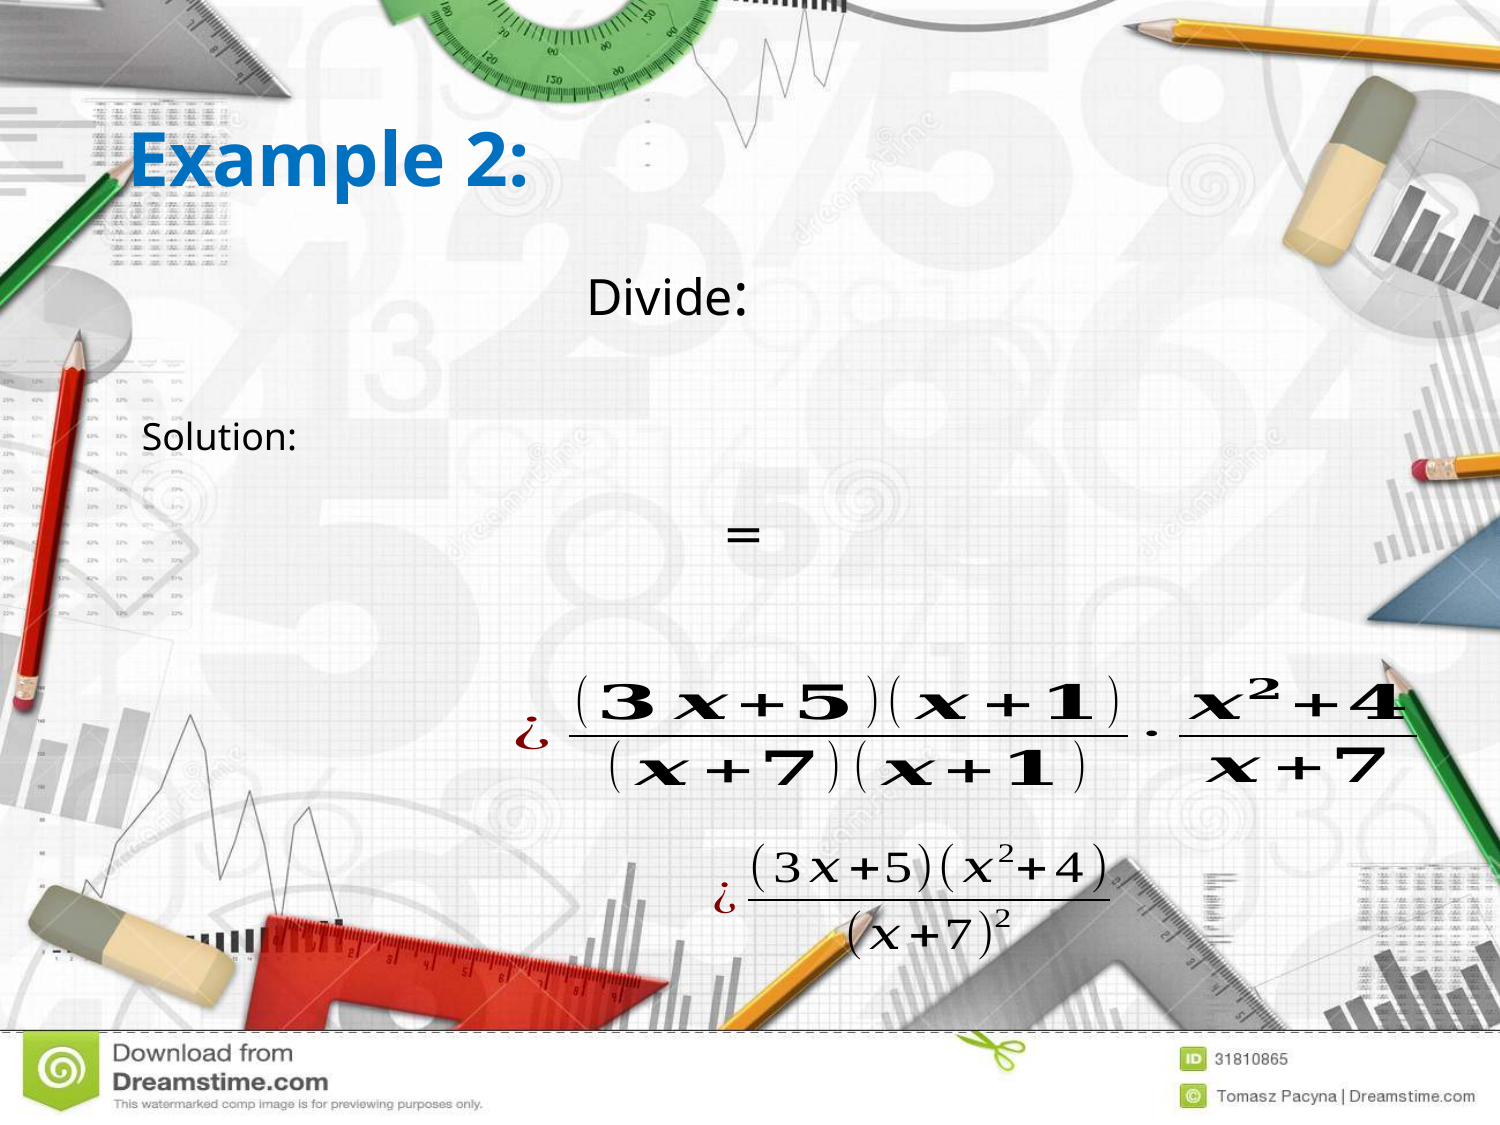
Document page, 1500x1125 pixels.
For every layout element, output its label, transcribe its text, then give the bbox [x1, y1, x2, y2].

title Example 2: [112, 62, 913, 250]
text_box Solution: [127, 405, 313, 466]
picture [0, 0, 1500, 1125]
